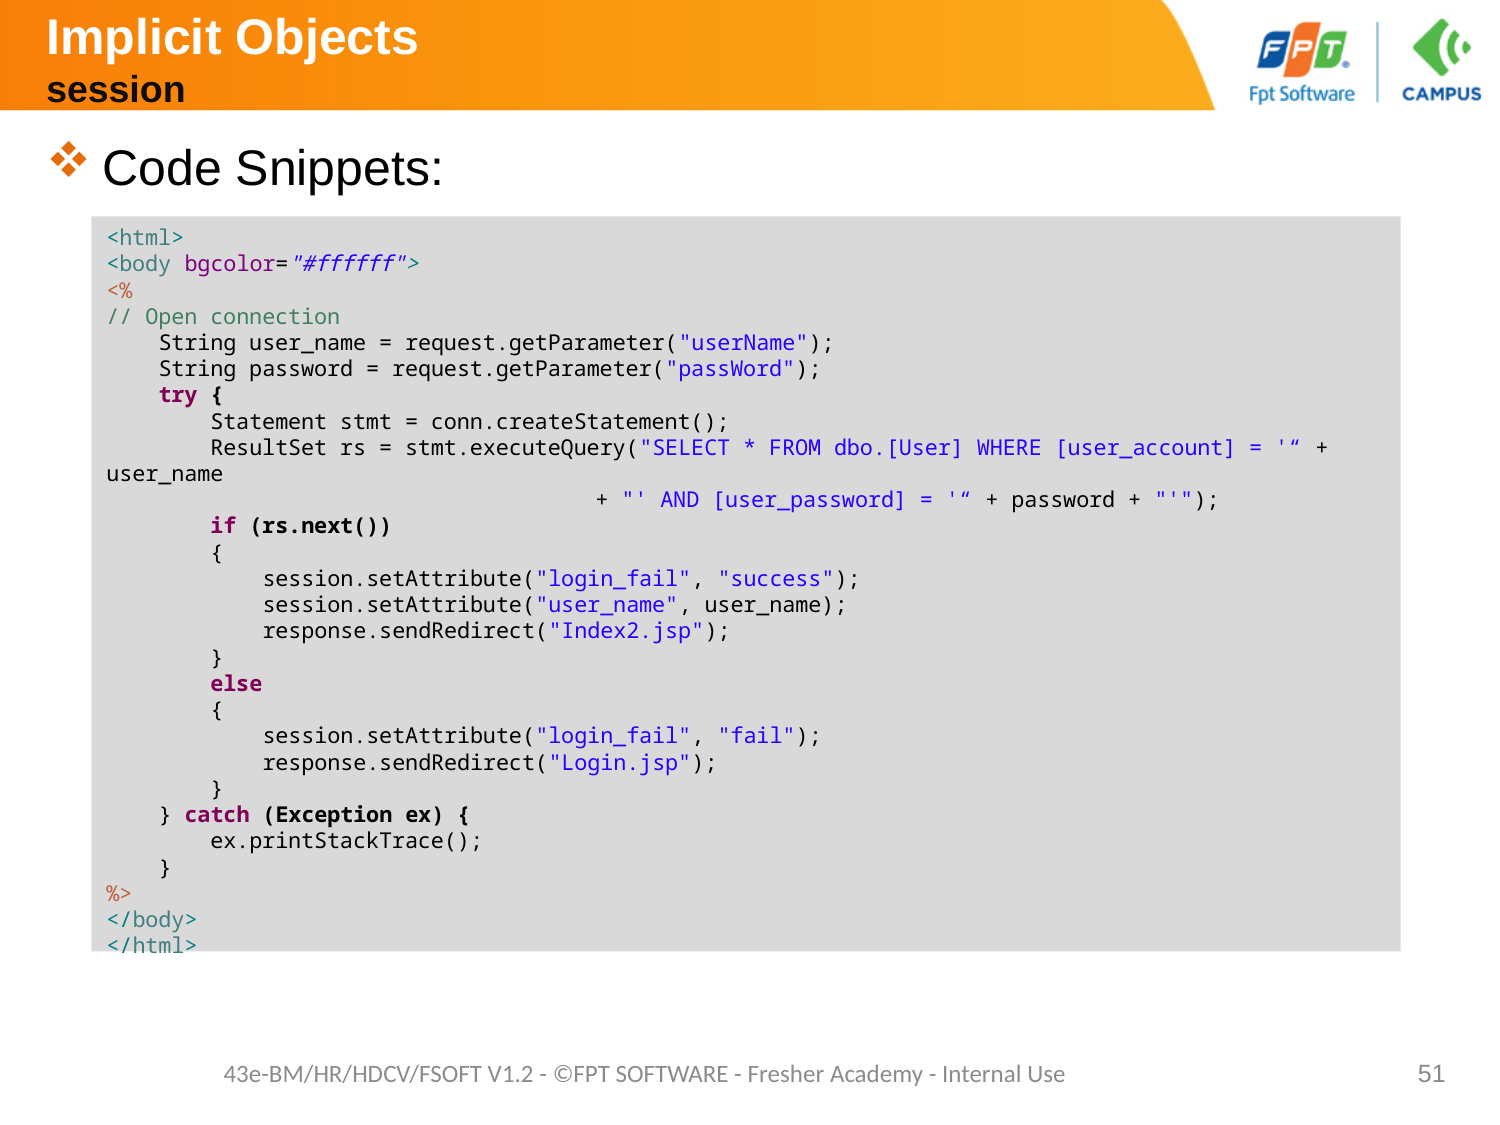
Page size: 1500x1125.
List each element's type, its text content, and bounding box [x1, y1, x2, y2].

slide_number 51 [1329, 1042, 1461, 1103]
picture [0, 0, 1500, 1125]
text_box <html> <body bgcolor="#ffffff"> <% // Open connection String user_name = request.getParameter("userName"); String password = request.getParameter("passWord"); try { Statement stmt = conn.createStatement(); ResultSet rs = stmt.executeQuery("SELECT * FROM dbo.[User] WHERE [user_account] = '“ + user_name + "' AND [user_password] = '“ + password + "'"); if (rs.next()) { session.setAttribute("login_fail", "success"); session.setAttribute("user_name", user_name); response.sendRedirect("Index2.jsp"); } else { session.setAttribute("login_fail", "fail"); response.sendRedirect("Login.jsp"); } } catch (Exception ex) { ex.printStackTrace(); } %> </body> </html> [91, 216, 1401, 952]
footer 43e-BM/HR/HDCV/FSOFT V1.2 - ©FPT SOFTWARE - Fresher Academy - Internal Use [31, 1042, 1260, 1103]
list Code Snippets: [31, 127, 1461, 1020]
title Implicit Objects session [31, 3, 1461, 111]
